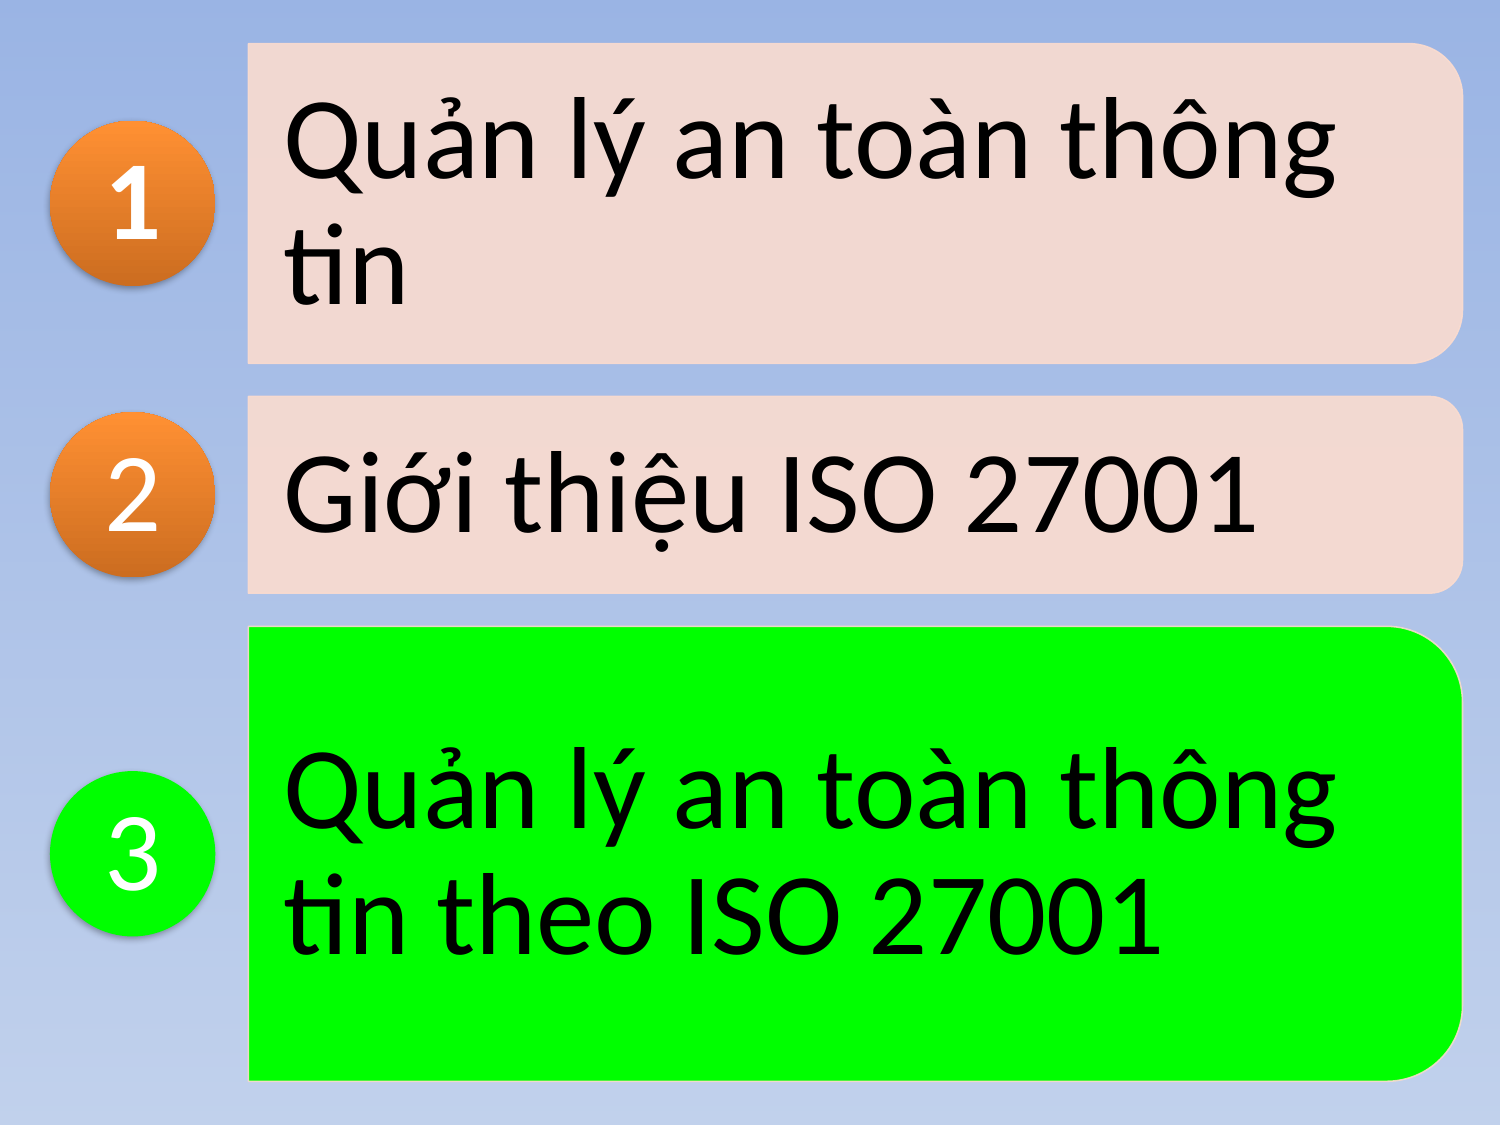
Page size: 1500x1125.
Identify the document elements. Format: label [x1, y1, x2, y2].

list [49, 37, 1463, 1088]
